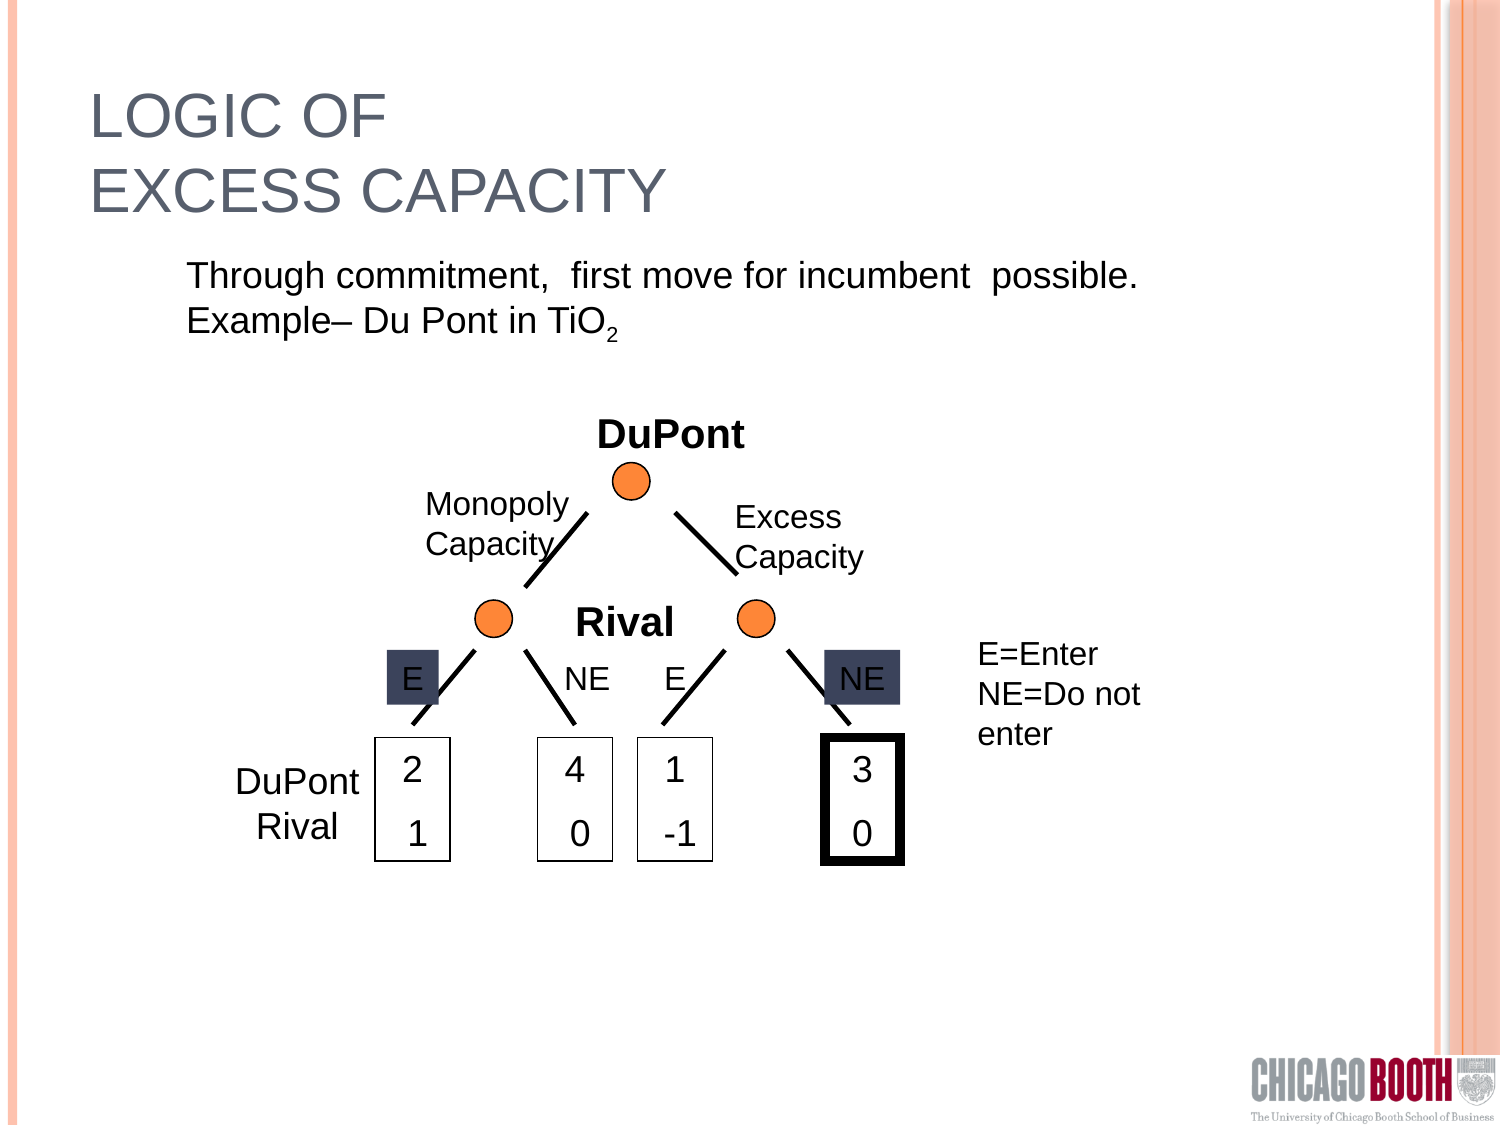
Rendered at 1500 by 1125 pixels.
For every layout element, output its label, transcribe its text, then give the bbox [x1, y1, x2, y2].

text_box NE [549, 649, 626, 705]
text_box E=Enter NE=Do not enter [962, 624, 1223, 760]
text_box Rival [560, 587, 690, 653]
text_box Through commitment, first move for incumbent possible. Example– Du Pont in TiO2 [171, 243, 1272, 355]
text_box [612, 465, 651, 501]
text_box 3 0 [824, 737, 900, 861]
text_box 2 1 [374, 737, 450, 861]
text_box Monopoly Capacity [410, 474, 585, 570]
text_box 4 0 [537, 737, 613, 861]
text_box DuPont Rival [220, 749, 375, 855]
text_box Excess Capacity [719, 487, 880, 582]
picture [1246, 1055, 1500, 1125]
text_box E [649, 649, 702, 705]
text_box E [386, 649, 439, 705]
text_box [737, 600, 775, 638]
text_box DuPont [581, 399, 760, 465]
text_box 1 -1 [637, 737, 713, 861]
title Logic of Excess Capacity [75, 45, 1300, 233]
text_box NE [824, 649, 901, 705]
text_box [474, 600, 513, 638]
